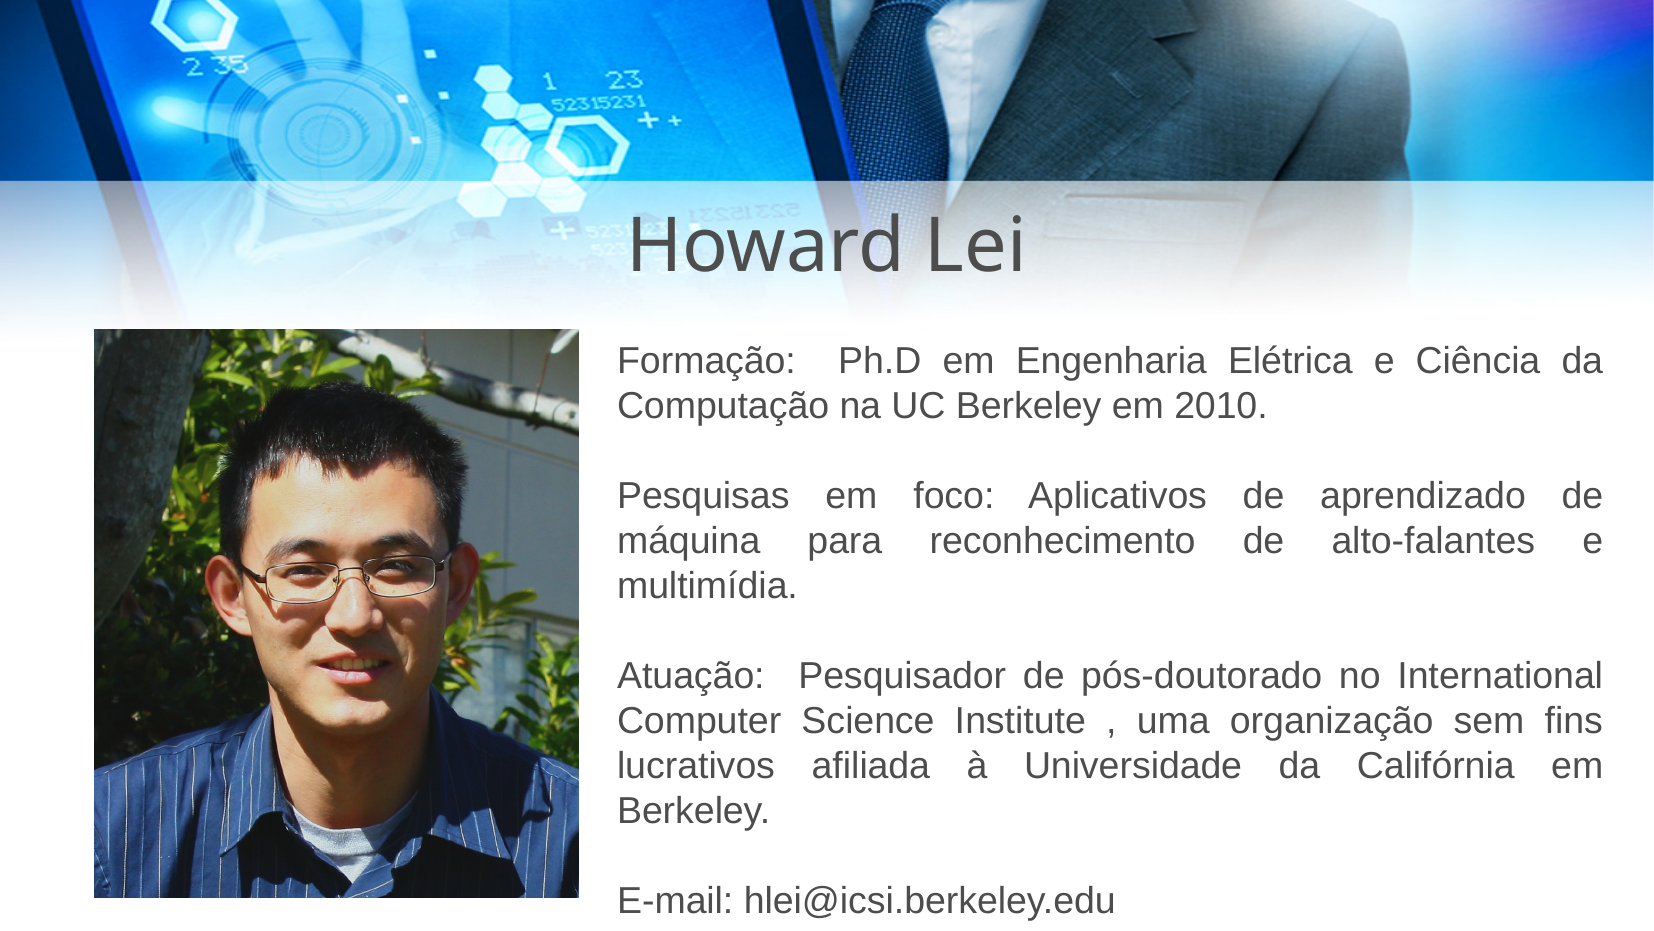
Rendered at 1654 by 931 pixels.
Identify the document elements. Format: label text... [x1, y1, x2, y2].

picture [0, 0, 1654, 931]
text_box Formação: Ph.D em Engenharia Elétrica e Ciência da Computação na UC Berkeley em 2010. Pesquisas em foco: Aplicativos de aprendizado de máquina para reconhecimento de alto-falantes e multimídia. Atuação: Pesquisador de pós-doutorado no International Computer Science Institute , uma organização sem fins lucrativos afiliada à Universidade da Califórnia em Berkeley. E-mail: hlei@icsi.berkeley.edu [602, 328, 1618, 929]
text_box Howard Lei [165, 187, 1489, 294]
